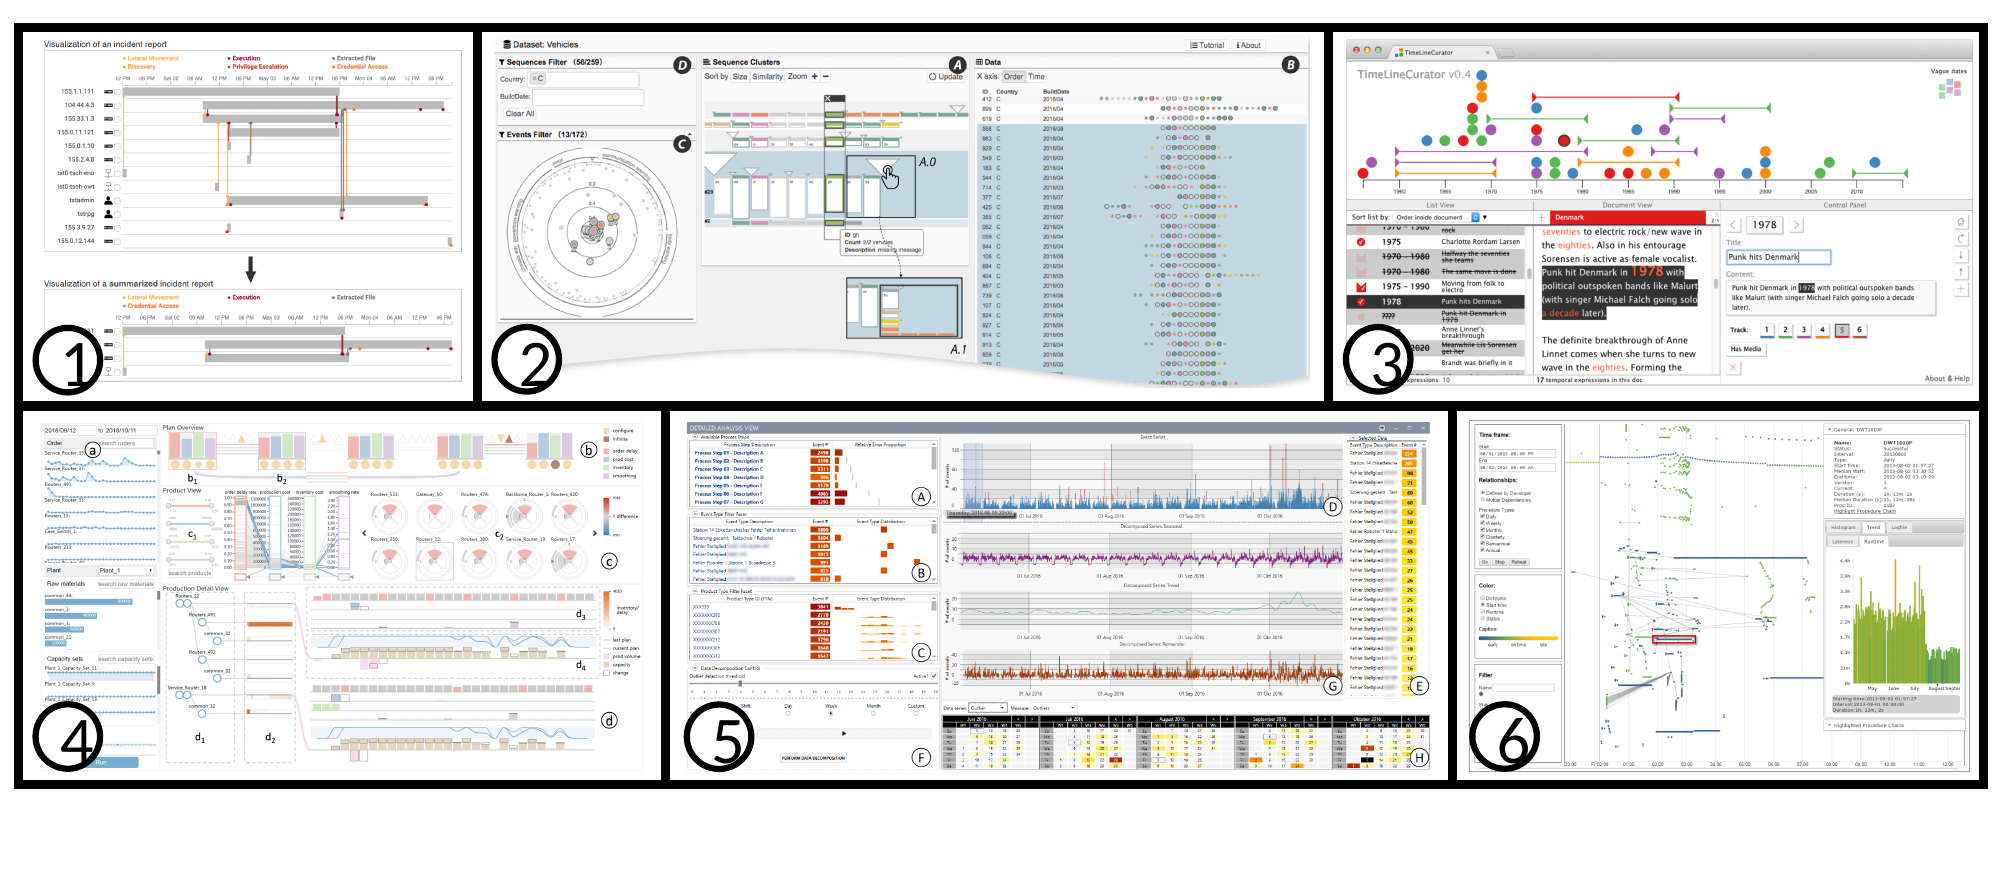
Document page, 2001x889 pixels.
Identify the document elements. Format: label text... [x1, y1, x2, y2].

picture [1343, 35, 1976, 389]
text_box 2 [511, 389, 542, 393]
picture [495, 35, 1310, 389]
text_box 1 [51, 389, 85, 394]
text_box 4 [34, 719, 39, 754]
picture [684, 419, 1433, 774]
picture [39, 420, 645, 774]
picture [35, 35, 470, 389]
picture [1468, 419, 1971, 774]
text_box 3 [1363, 389, 1394, 393]
text_box [17, 26, 1985, 785]
